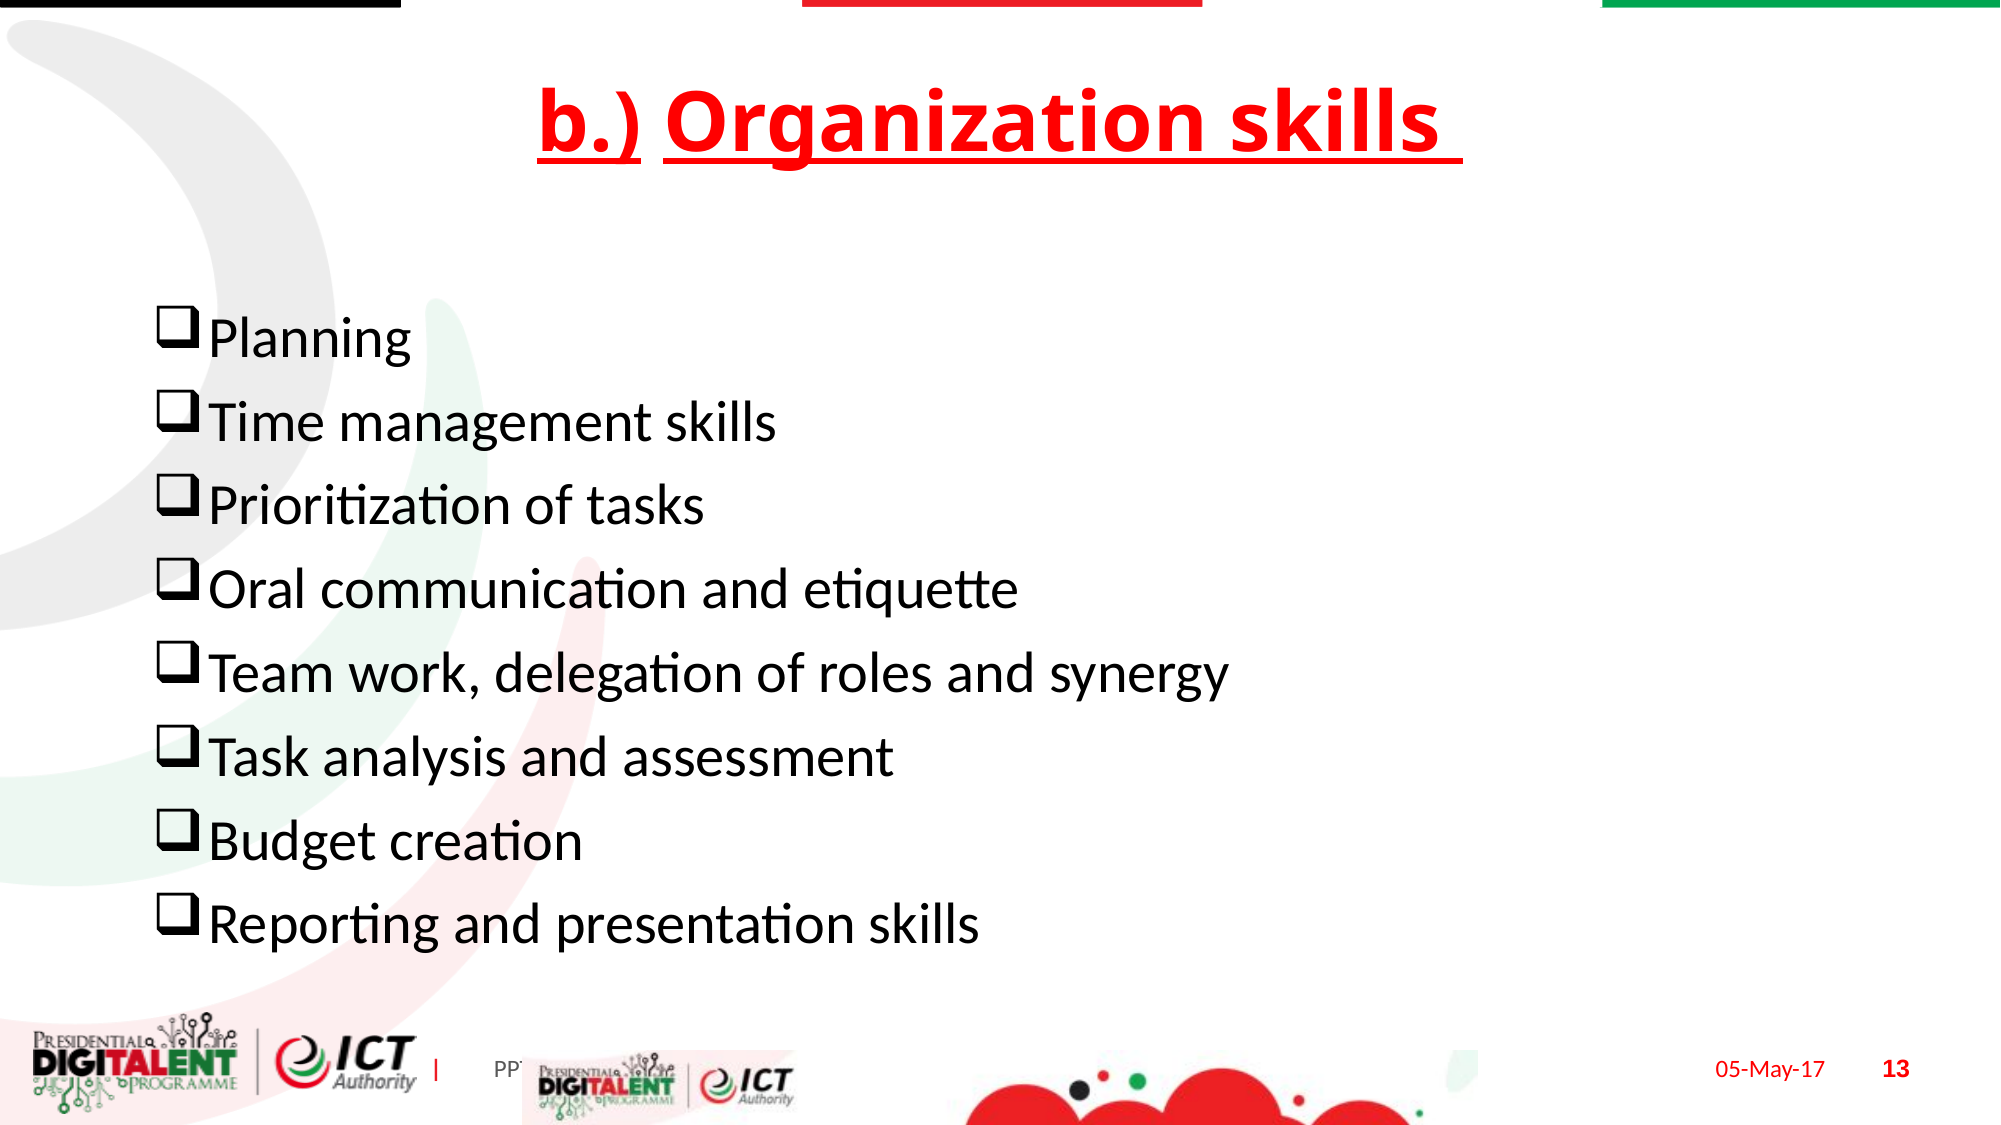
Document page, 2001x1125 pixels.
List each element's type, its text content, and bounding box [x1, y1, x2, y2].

text_box b.) Organization skills [137, 59, 1863, 278]
text_box Planning Time management skills Prioritization of tasks Oral communication and etiquette Team work, delegation of roles and synergy Task analysis and assessment Budget creation Reporting and presentation skills [137, 299, 1863, 1014]
picture [0, 20, 1478, 1125]
